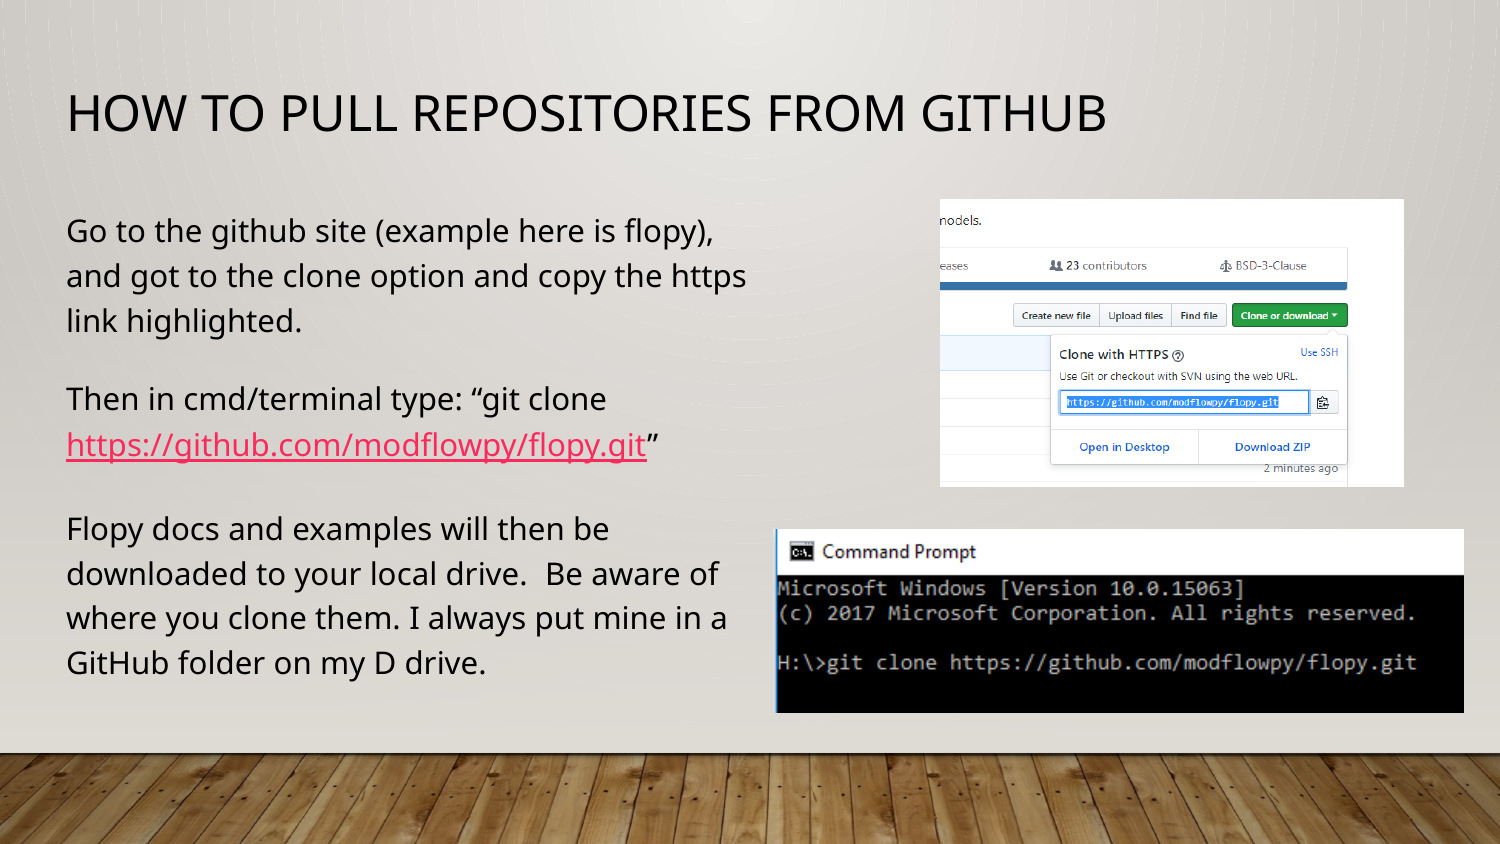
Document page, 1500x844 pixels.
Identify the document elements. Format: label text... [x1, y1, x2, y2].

picture [940, 198, 1404, 487]
picture [773, 529, 1465, 713]
title How to pull repositories from github [51, 72, 1449, 167]
picture [0, 753, 1500, 844]
list Go to the github site (example here is flopy), and got to the clone option and copy the https link highlighted. Then in cmd/terminal type: “git clone https://github.com/modflowpy/flopy.git” Flopy docs and examples will then be downloaded to your local drive. Be aware of where you clone them. I always put mine in a GitHub folder on my D drive. [51, 189, 767, 750]
